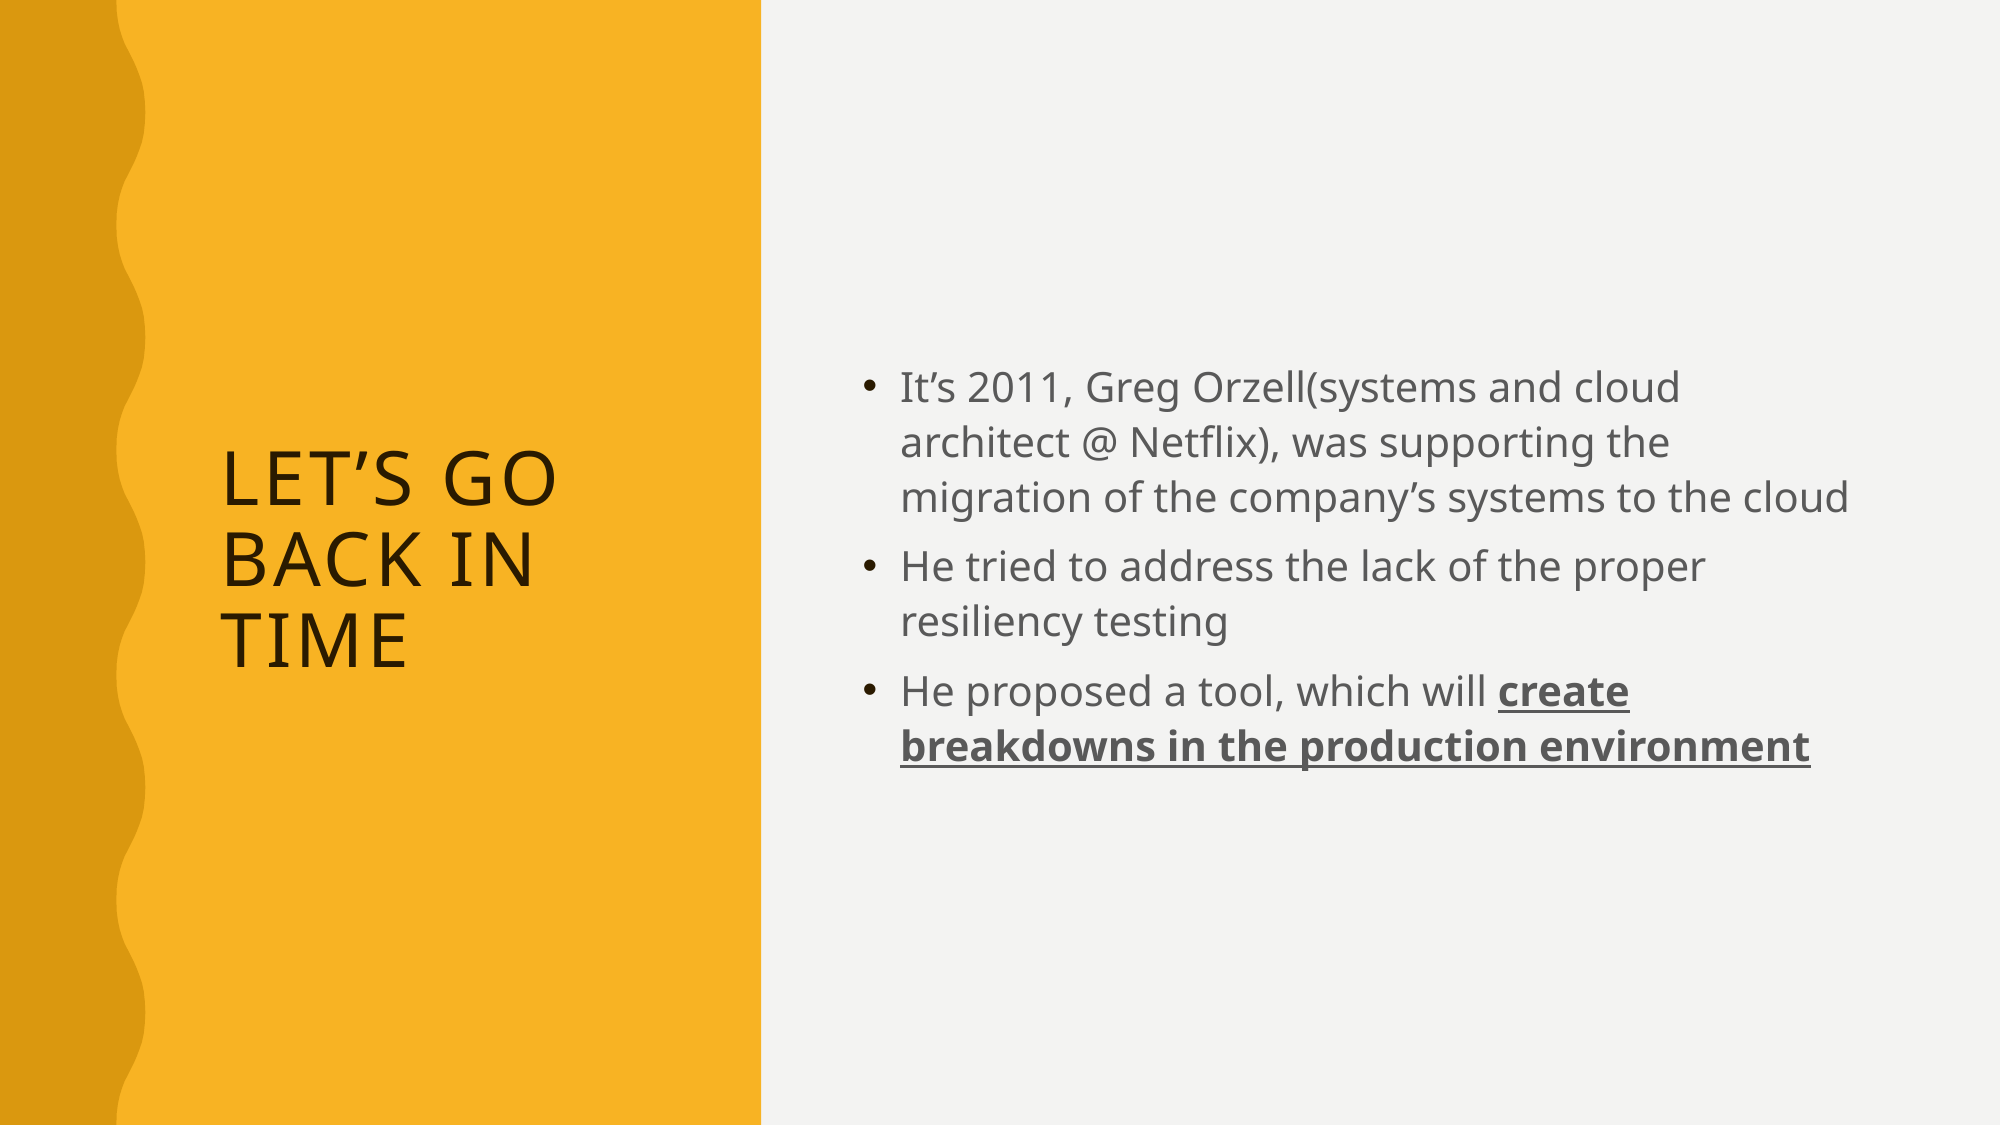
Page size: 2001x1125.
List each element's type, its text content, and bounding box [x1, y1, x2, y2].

title Let’s go back in time [205, 176, 684, 949]
list It’s 2011, Greg Orzell(systems and cloud architect @ Netflix), was supporting the migration of the company’s systems to the cloud He tried to address the lack of the proper resiliency testing He proposed a tool, which will create breakdowns in the production environment [847, 237, 1875, 888]
text_box [117, 0, 762, 1125]
text_box [0, 0, 146, 1125]
text_box [762, 0, 2000, 1125]
